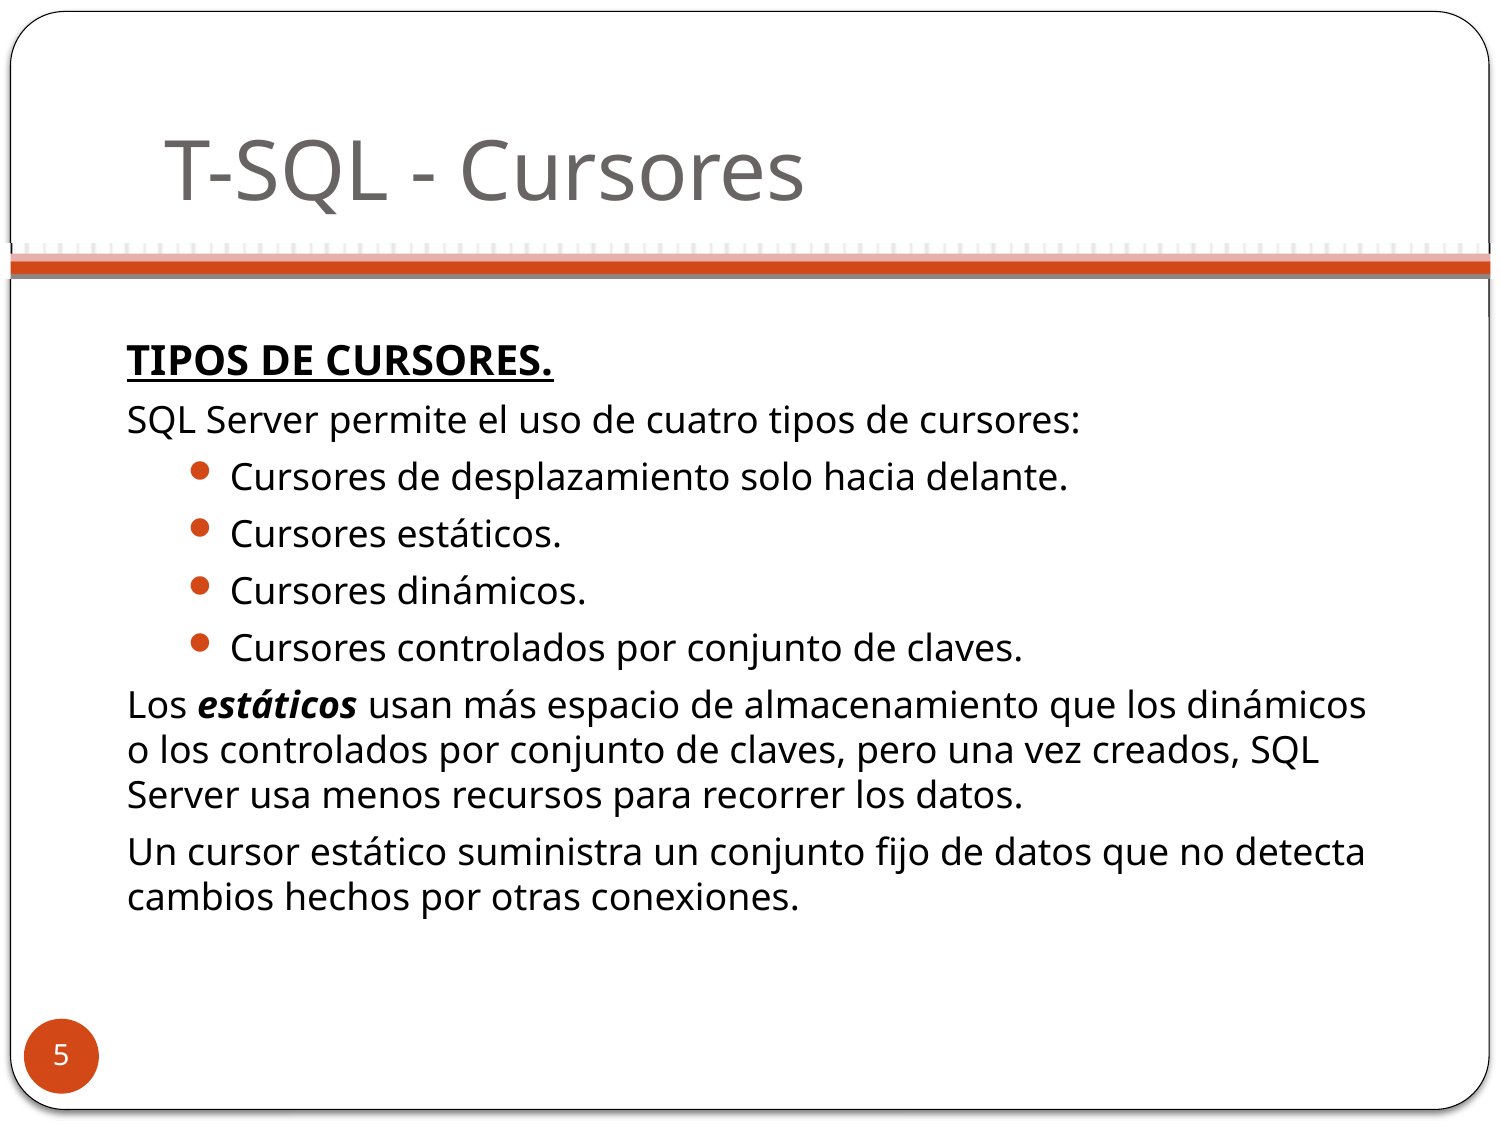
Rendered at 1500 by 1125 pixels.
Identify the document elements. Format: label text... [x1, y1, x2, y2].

slide_number 5 [23, 1018, 99, 1094]
picture [0, 243, 1500, 280]
title T-SQL - Cursores [150, 45, 1425, 233]
list TIPOS DE CURSORES. SQL Server permite el uso de cuatro tipos de cursores: Cursores de desplazamiento solo hacia delante. Cursores estáticos. Cursores dinámicos. Cursores controlados por conjunto de claves. Los estáticos usan más espacio de almacenamiento que los dinámicos o los controlados por conjunto de claves, pero una vez creados, SQL Server usa menos recursos para recorrer los datos. Un cursor estático suministra un conjunto fijo de datos que no detecta cambios hechos por otras conexiones. [112, 326, 1388, 931]
